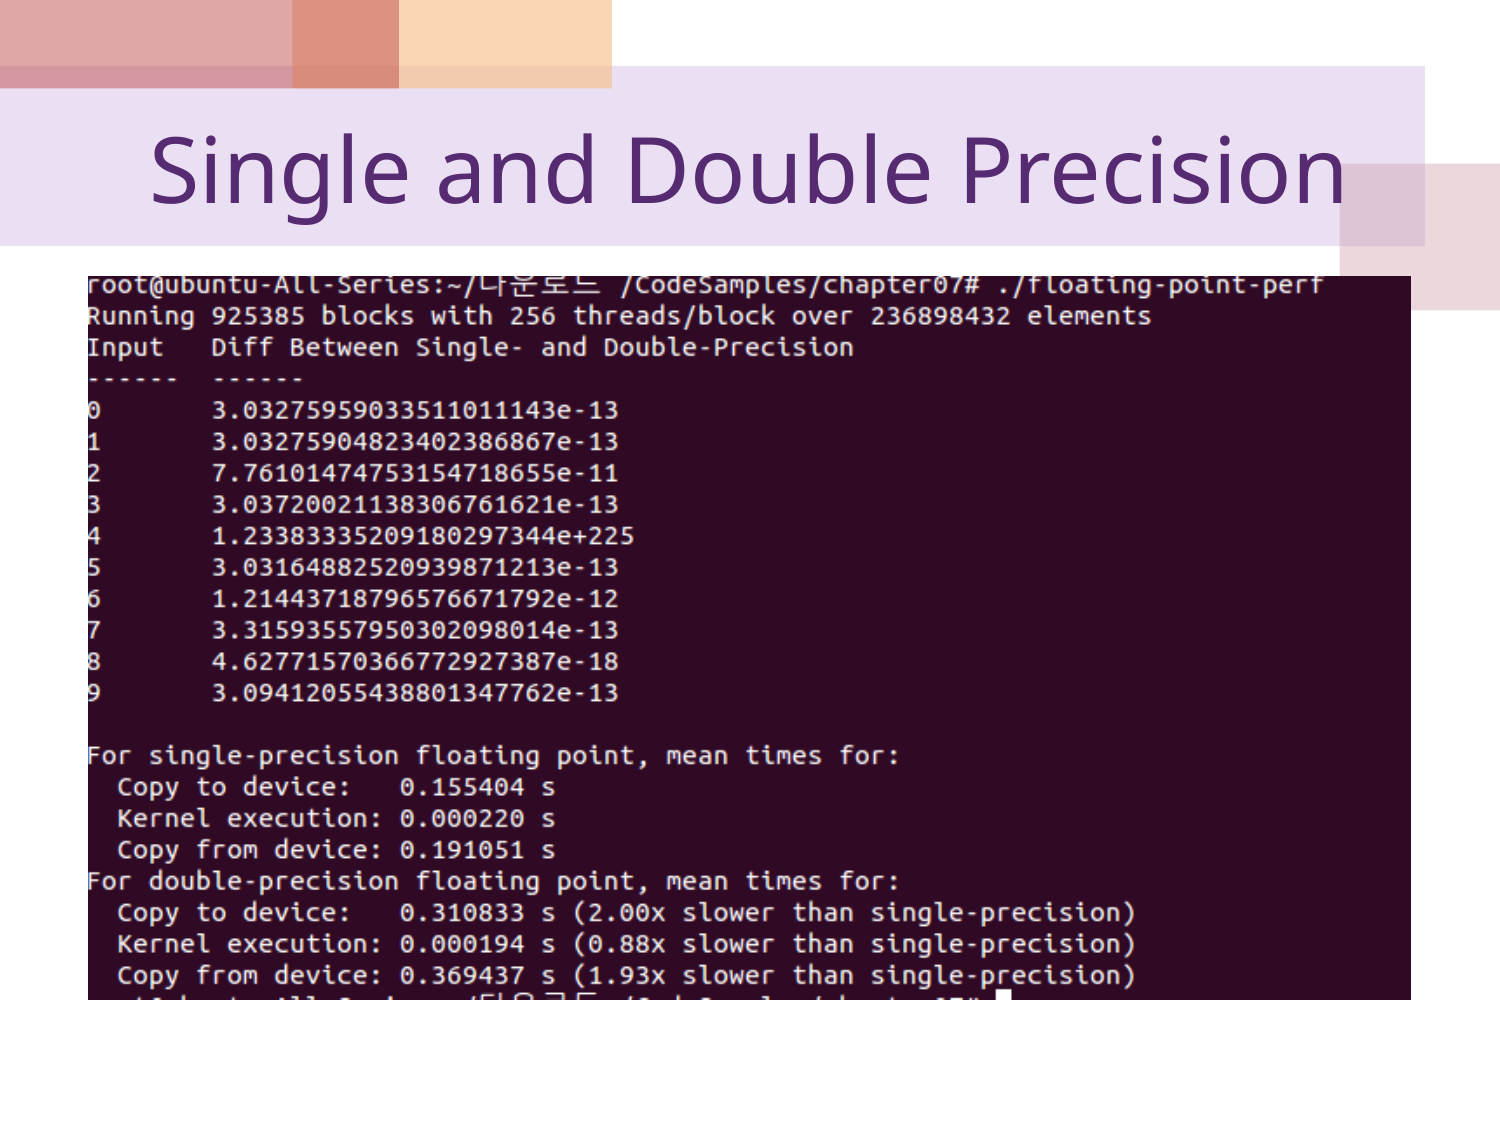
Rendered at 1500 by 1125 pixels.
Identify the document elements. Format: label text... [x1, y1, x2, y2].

picture [88, 276, 1411, 1000]
title Single and Double Precision [75, 88, 1425, 247]
